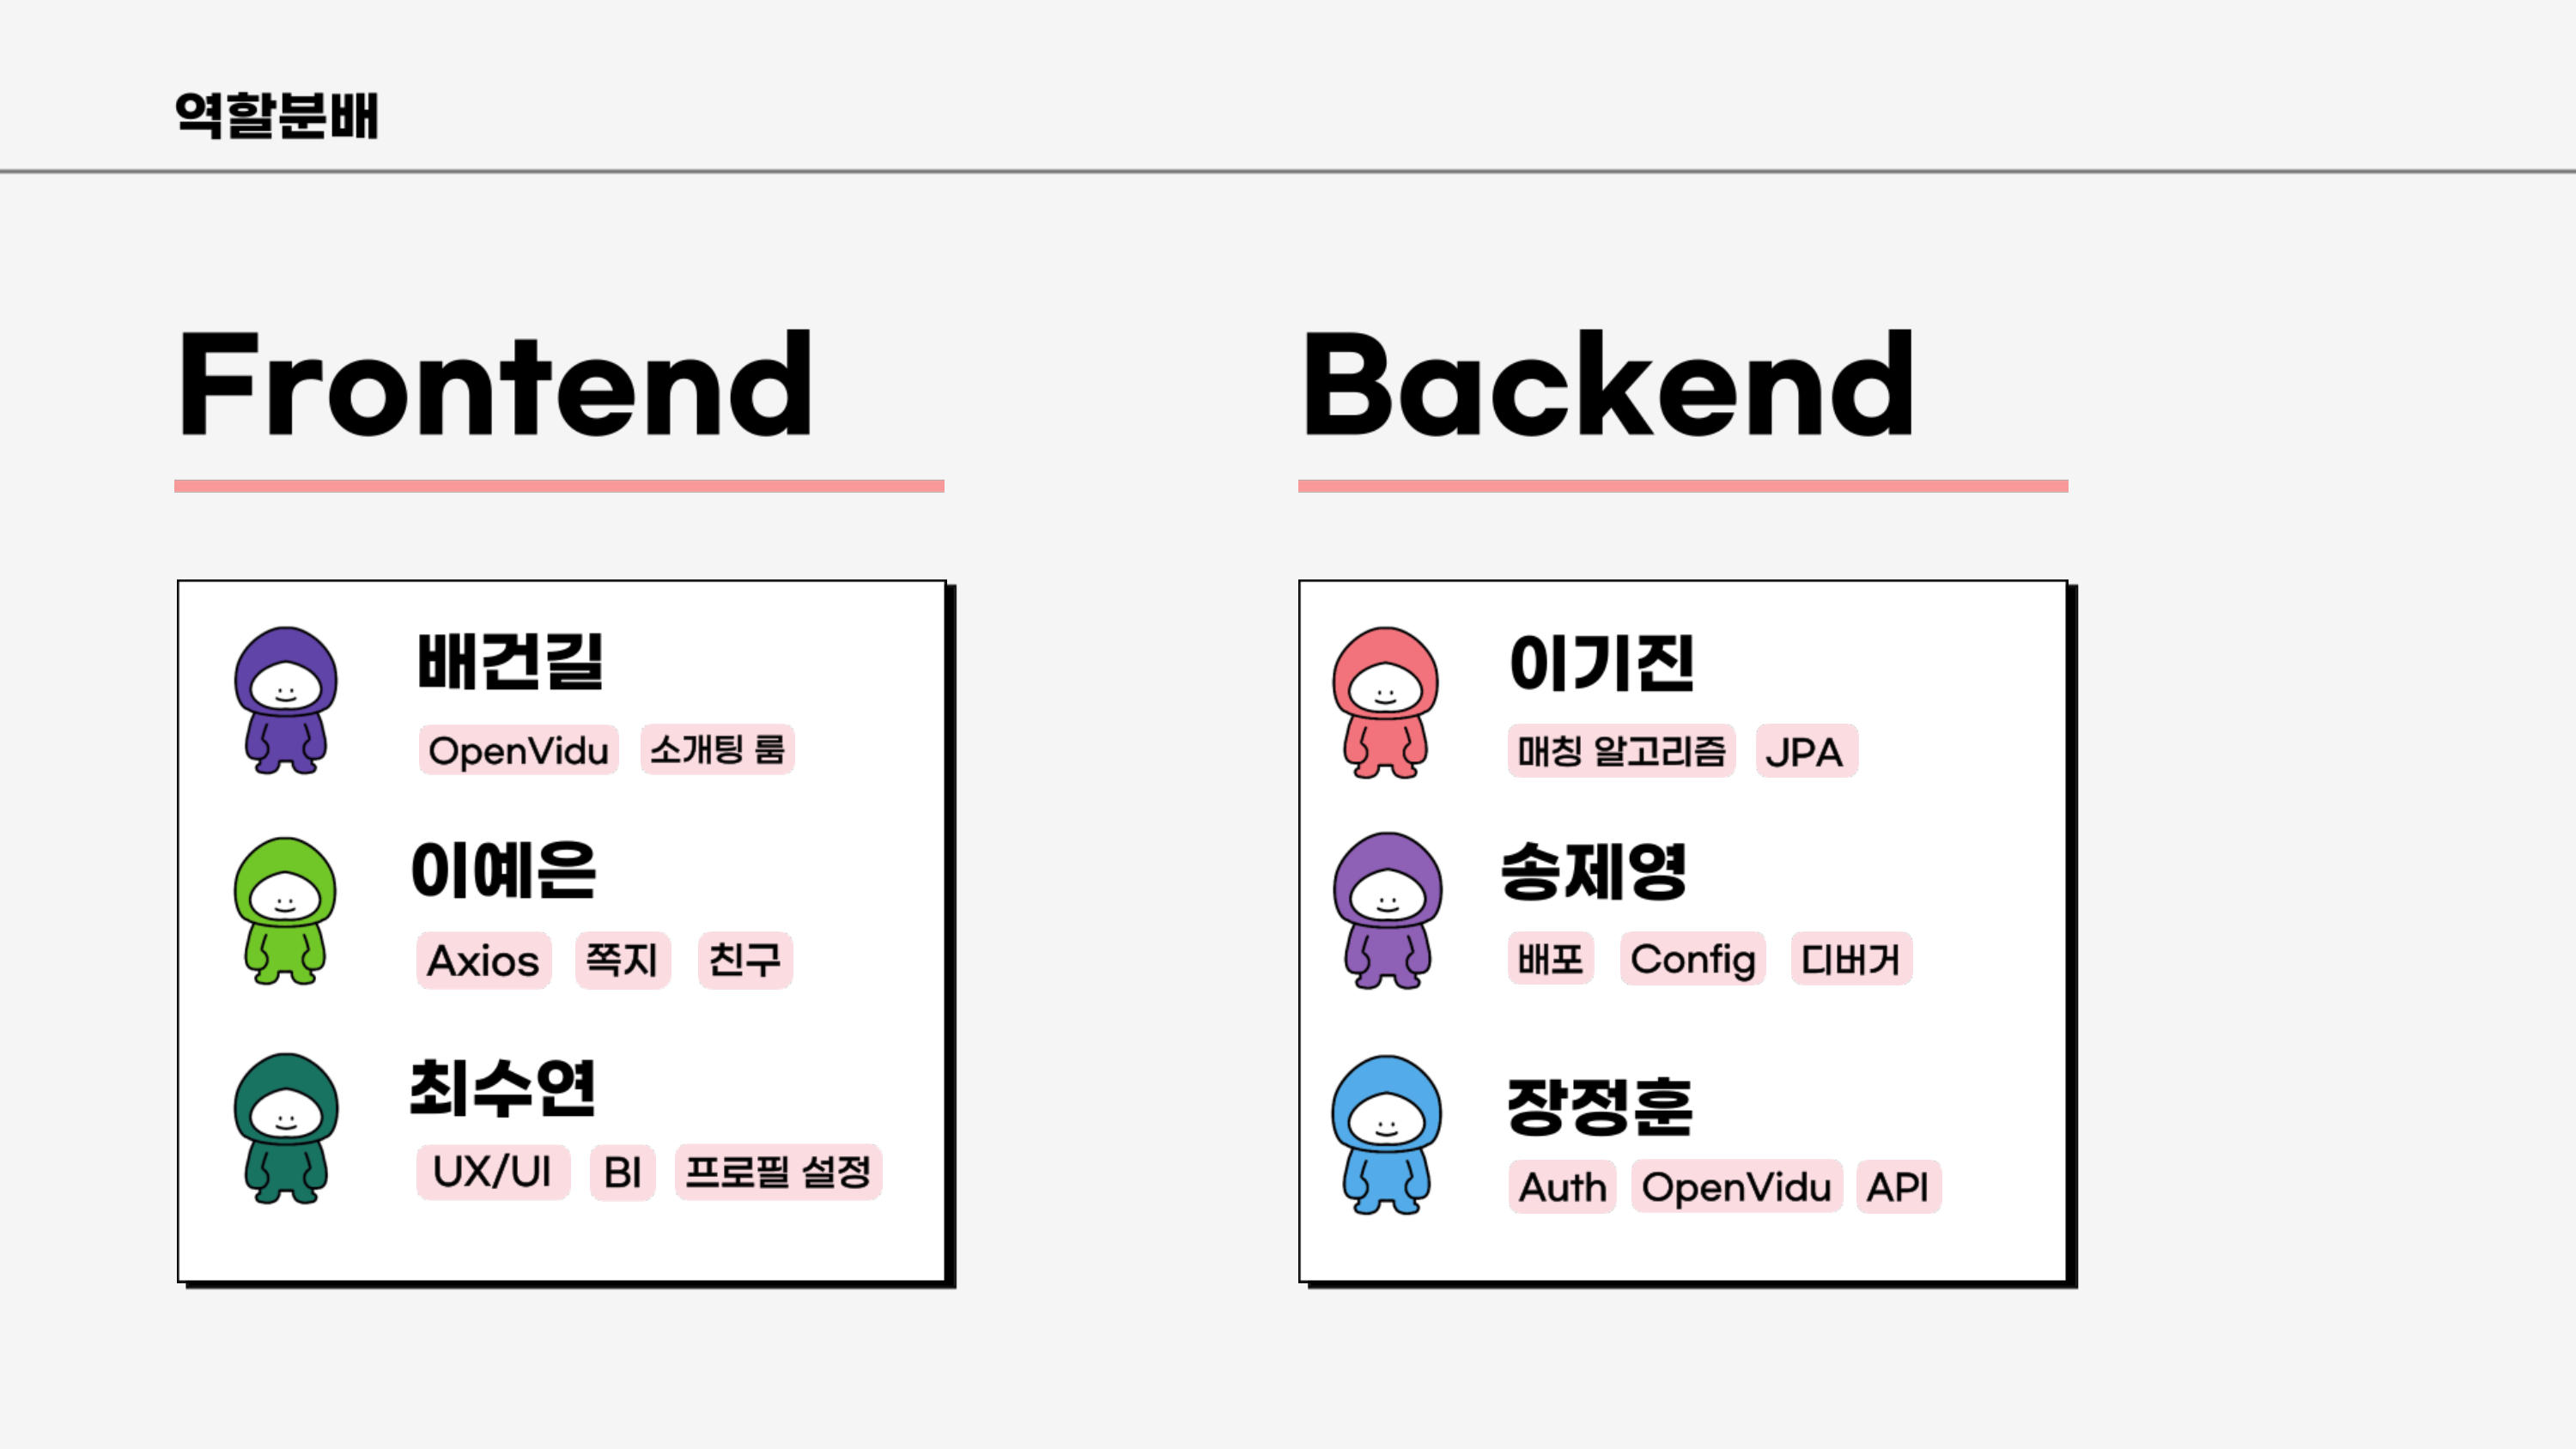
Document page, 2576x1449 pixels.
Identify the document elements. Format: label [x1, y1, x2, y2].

text_box [0, 163, 2576, 179]
text_box [1329, 830, 1447, 991]
text_box [1329, 624, 1447, 782]
text_box [675, 1143, 884, 1203]
text_box [1507, 724, 1737, 778]
text_box [232, 624, 340, 778]
text_box [232, 1051, 340, 1206]
text_box [176, 579, 948, 1284]
text_box [173, 463, 945, 510]
text_box [1298, 579, 2069, 1284]
text_box [416, 931, 552, 936]
picture [166, 67, 404, 165]
text_box [1631, 1159, 1844, 1214]
text_box [1620, 931, 1766, 937]
text_box [419, 724, 619, 730]
text_box [1756, 724, 1859, 780]
text_box [1790, 931, 1913, 985]
text_box [1508, 931, 1595, 937]
text_box [641, 724, 796, 730]
text_box [1329, 1051, 1447, 1216]
text_box [698, 931, 793, 993]
picture [0, 233, 2464, 1449]
text_box [1509, 1160, 1618, 1164]
text_box [1298, 463, 2069, 510]
text_box [232, 833, 340, 986]
text_box [590, 1144, 597, 1202]
text_box [1856, 1159, 1943, 1164]
text_box [575, 931, 671, 993]
